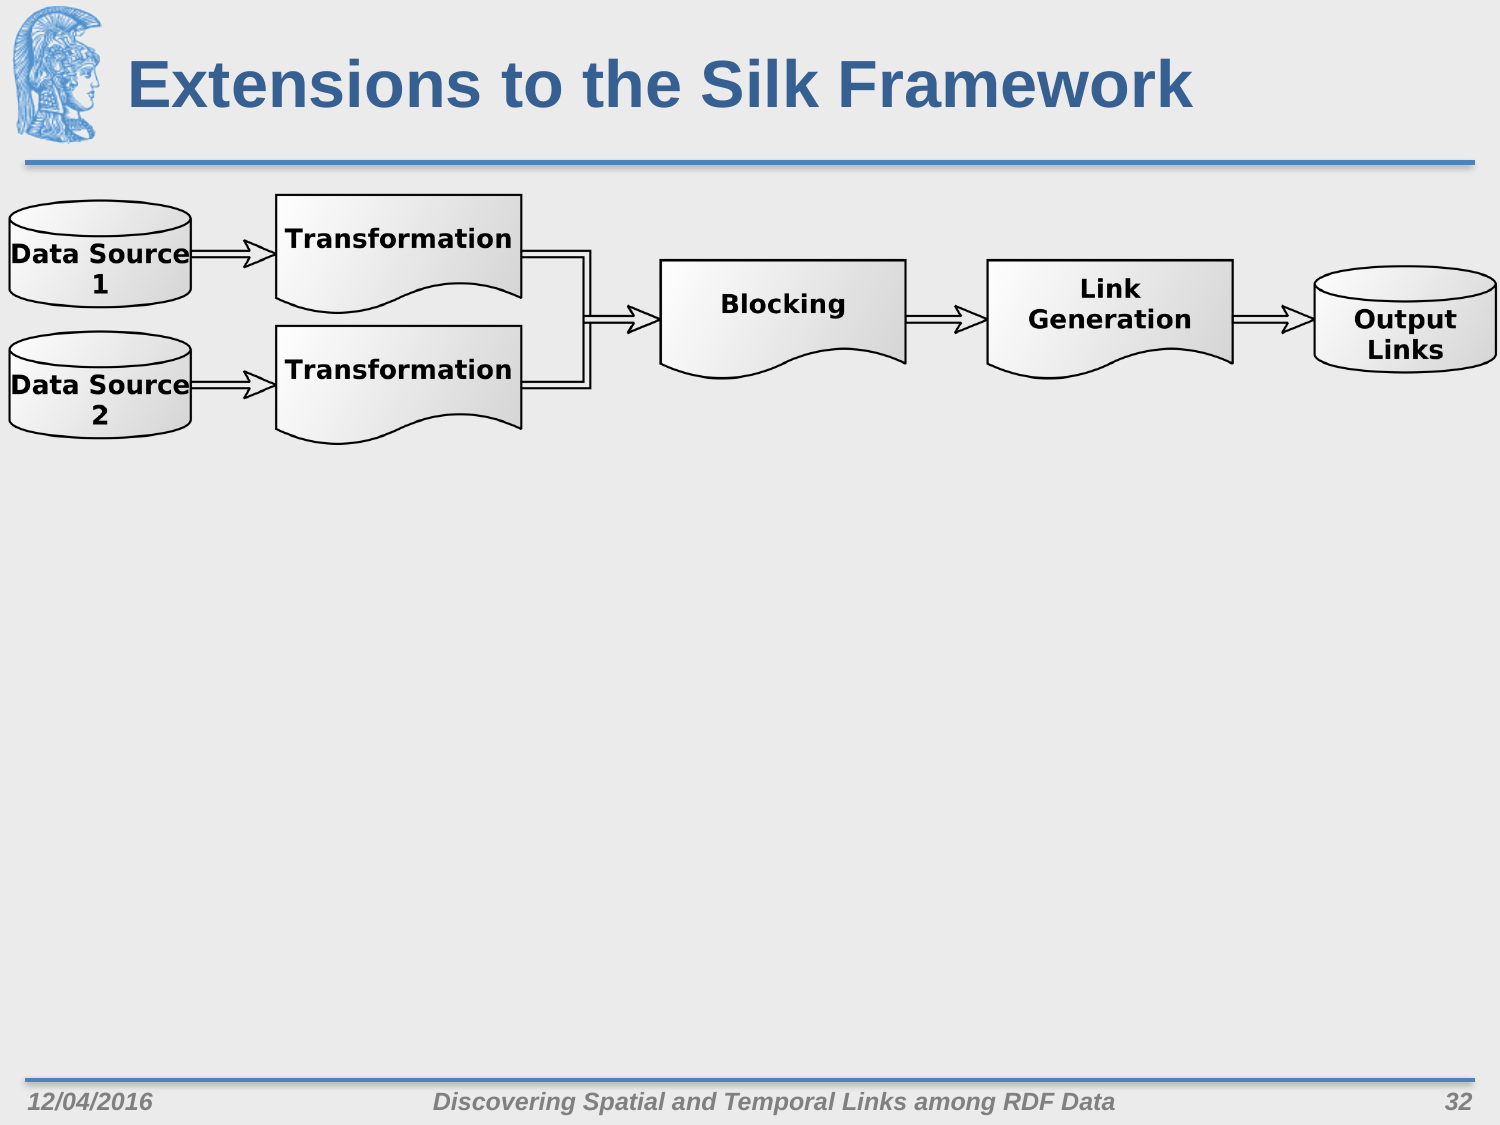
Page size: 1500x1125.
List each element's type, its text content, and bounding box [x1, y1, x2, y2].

slide_number 32 [1394, 1077, 1488, 1125]
footer Discovering Spatial and Temporal Links among RDF Data [225, 1077, 1325, 1125]
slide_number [12, 1077, 188, 1125]
picture [0, 188, 1500, 451]
title Extensions to the Silk Framework [112, 6, 1475, 157]
picture [12, 6, 102, 144]
